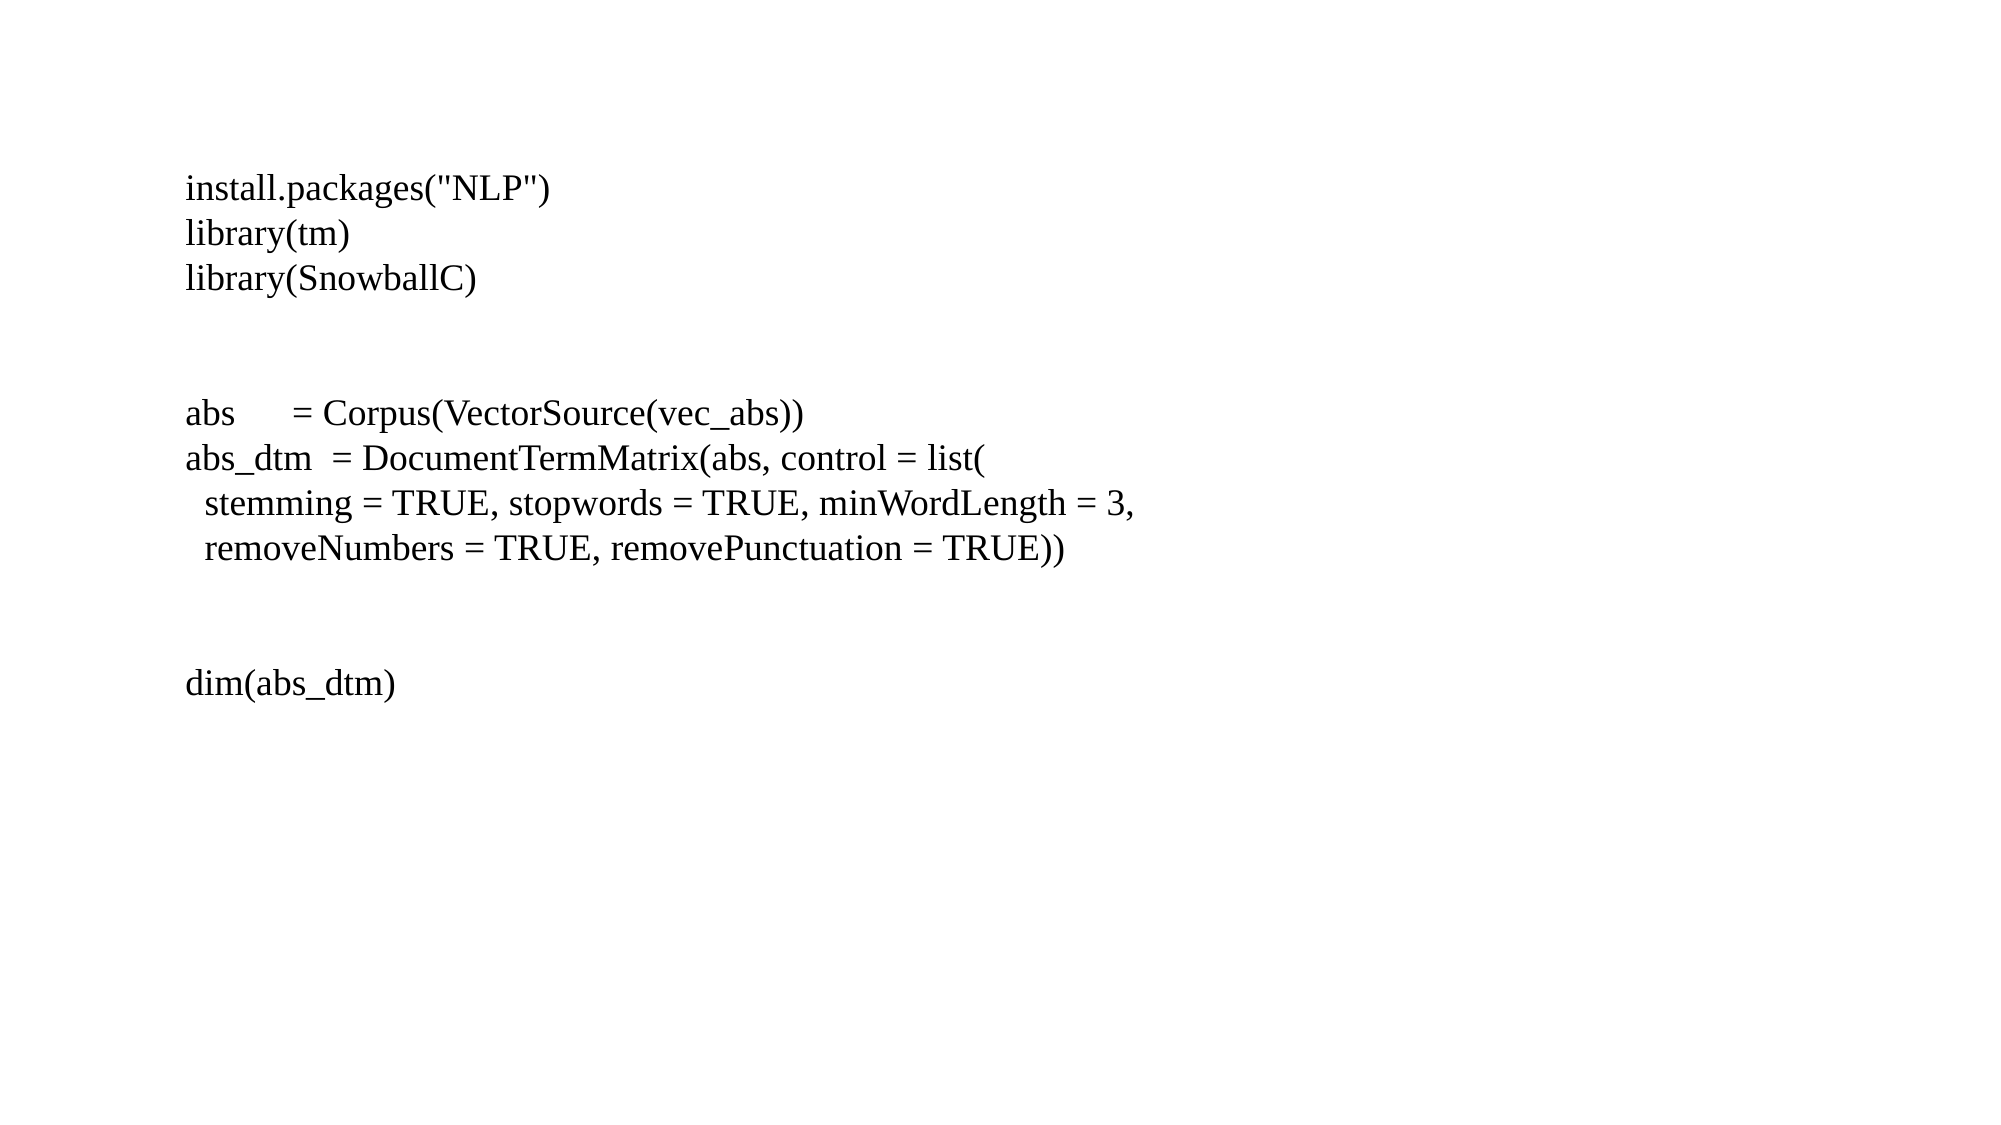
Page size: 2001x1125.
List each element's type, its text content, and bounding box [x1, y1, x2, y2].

text_box install.packages("NLP") library(tm) library(SnowballC) abs = Corpus(VectorSource(vec_abs)) abs_dtm = DocumentTermMatrix(abs, control = list( stemming = TRUE, stopwords = TRUE, minWordLength = 3, removeNumbers = TRUE, removePunctuation = TRUE)) dim(abs_dtm) [170, 155, 1171, 711]
